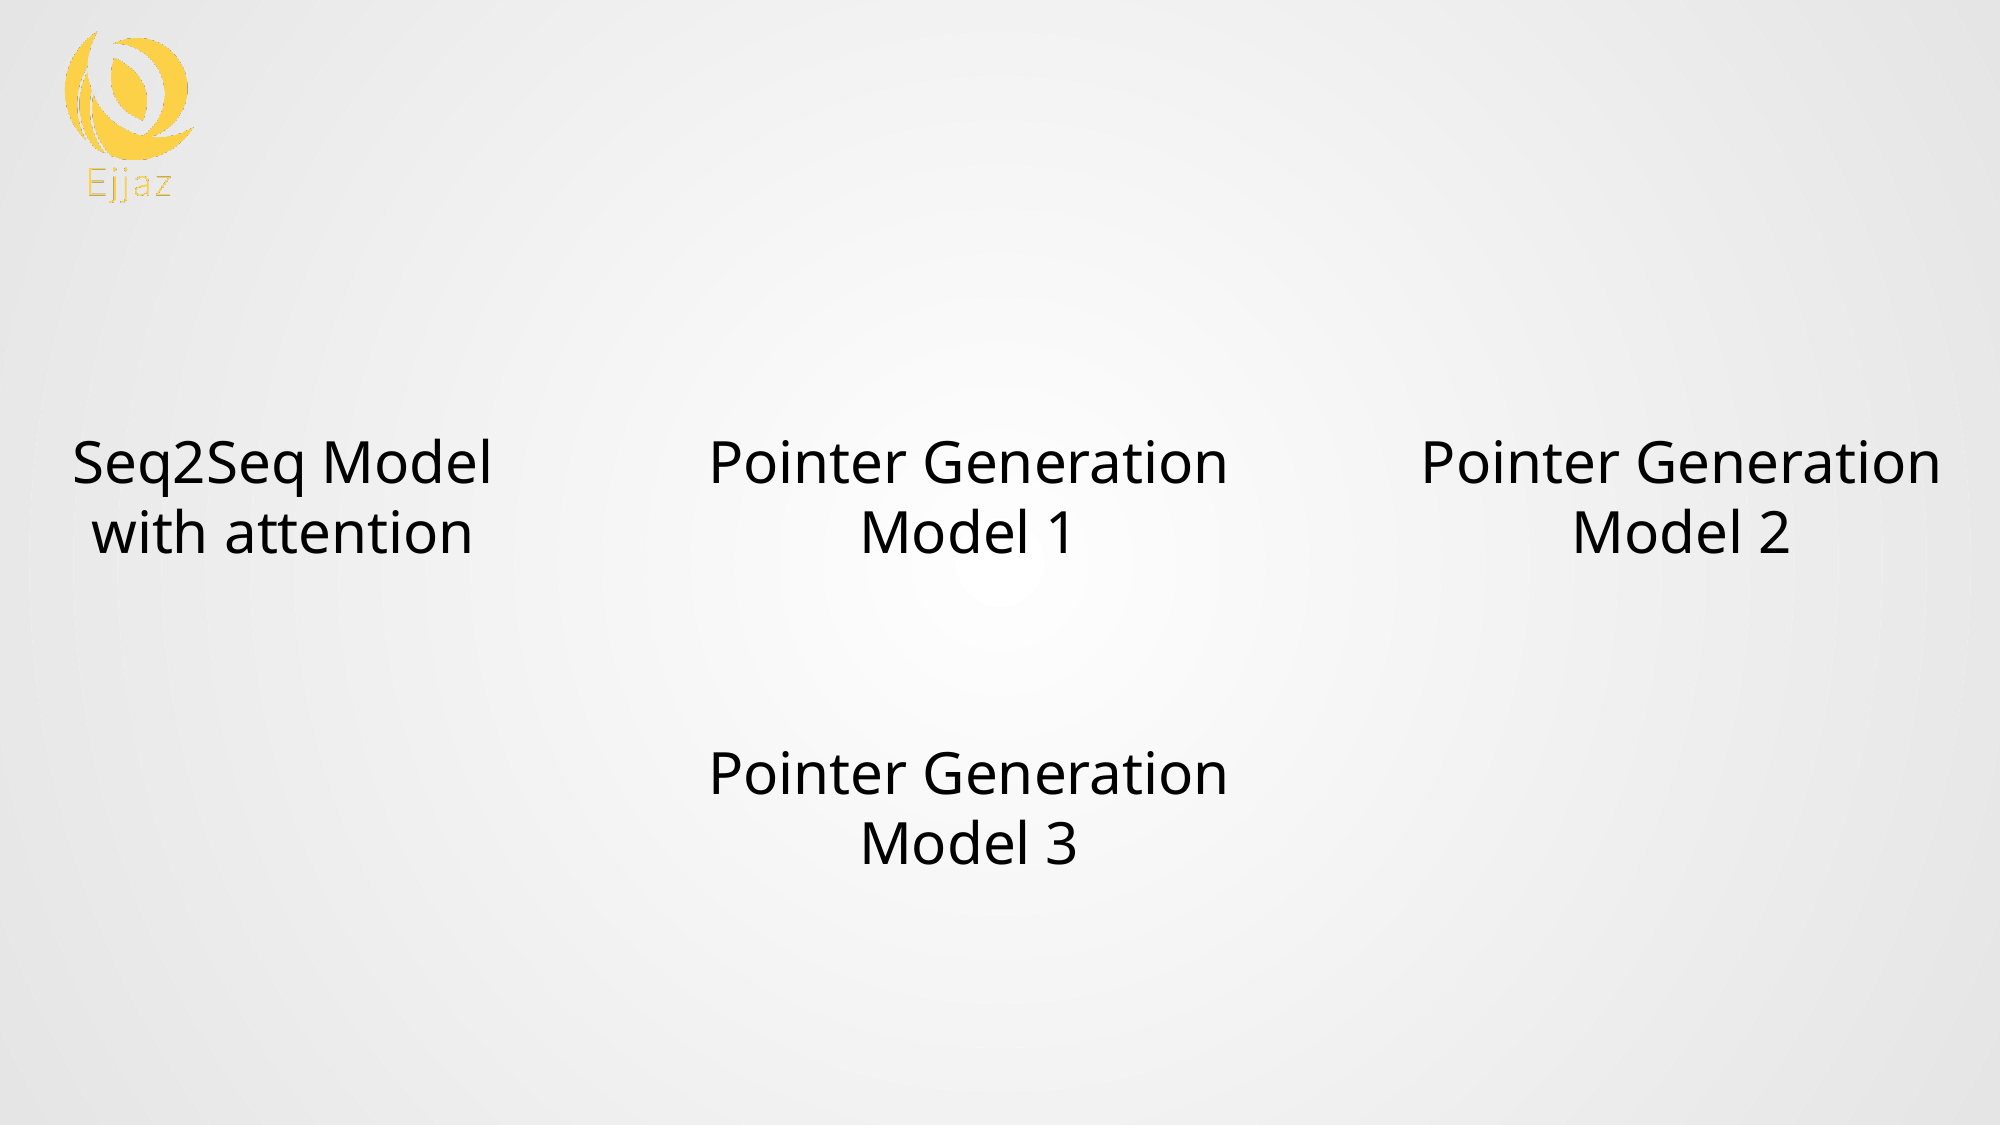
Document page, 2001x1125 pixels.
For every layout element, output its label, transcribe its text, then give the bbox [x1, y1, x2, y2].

text_box Pointer Generation Model 3 [693, 728, 1245, 884]
picture [62, 23, 196, 213]
text_box Pointer Generation Model 1 [693, 418, 1245, 573]
text_box Pointer Generation Model 2 [1406, 418, 1958, 573]
text_box Seq2Seq Model with attention [57, 418, 524, 573]
